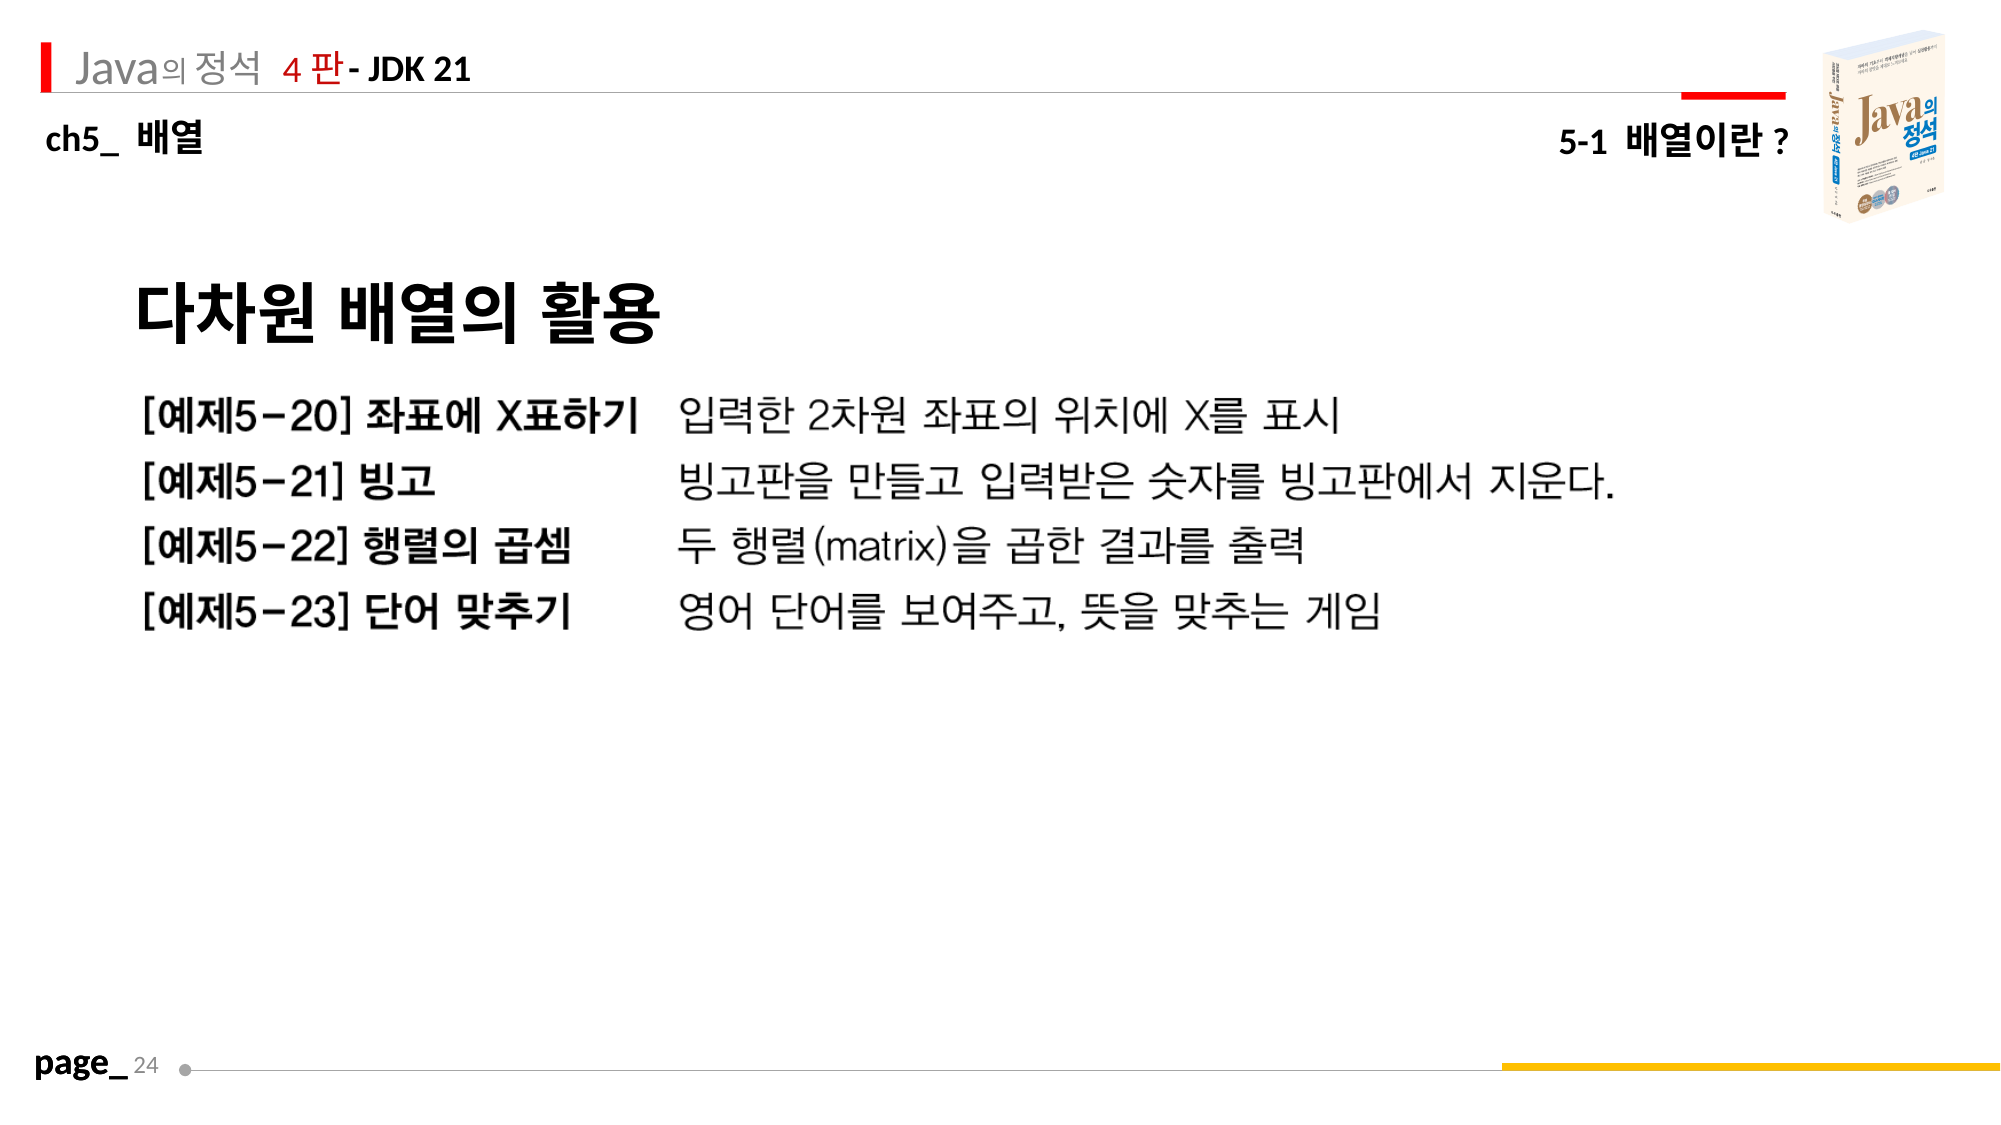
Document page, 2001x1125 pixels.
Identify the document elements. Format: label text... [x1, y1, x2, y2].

picture [129, 367, 1634, 662]
text_box 5-1 배열이란? [1415, 109, 1805, 169]
slide_number 24 [106, 1033, 174, 1094]
picture [1819, 26, 1950, 228]
text_box page_ [19, 1030, 145, 1090]
text_box 다차원 배열의 활용 [119, 264, 1491, 359]
